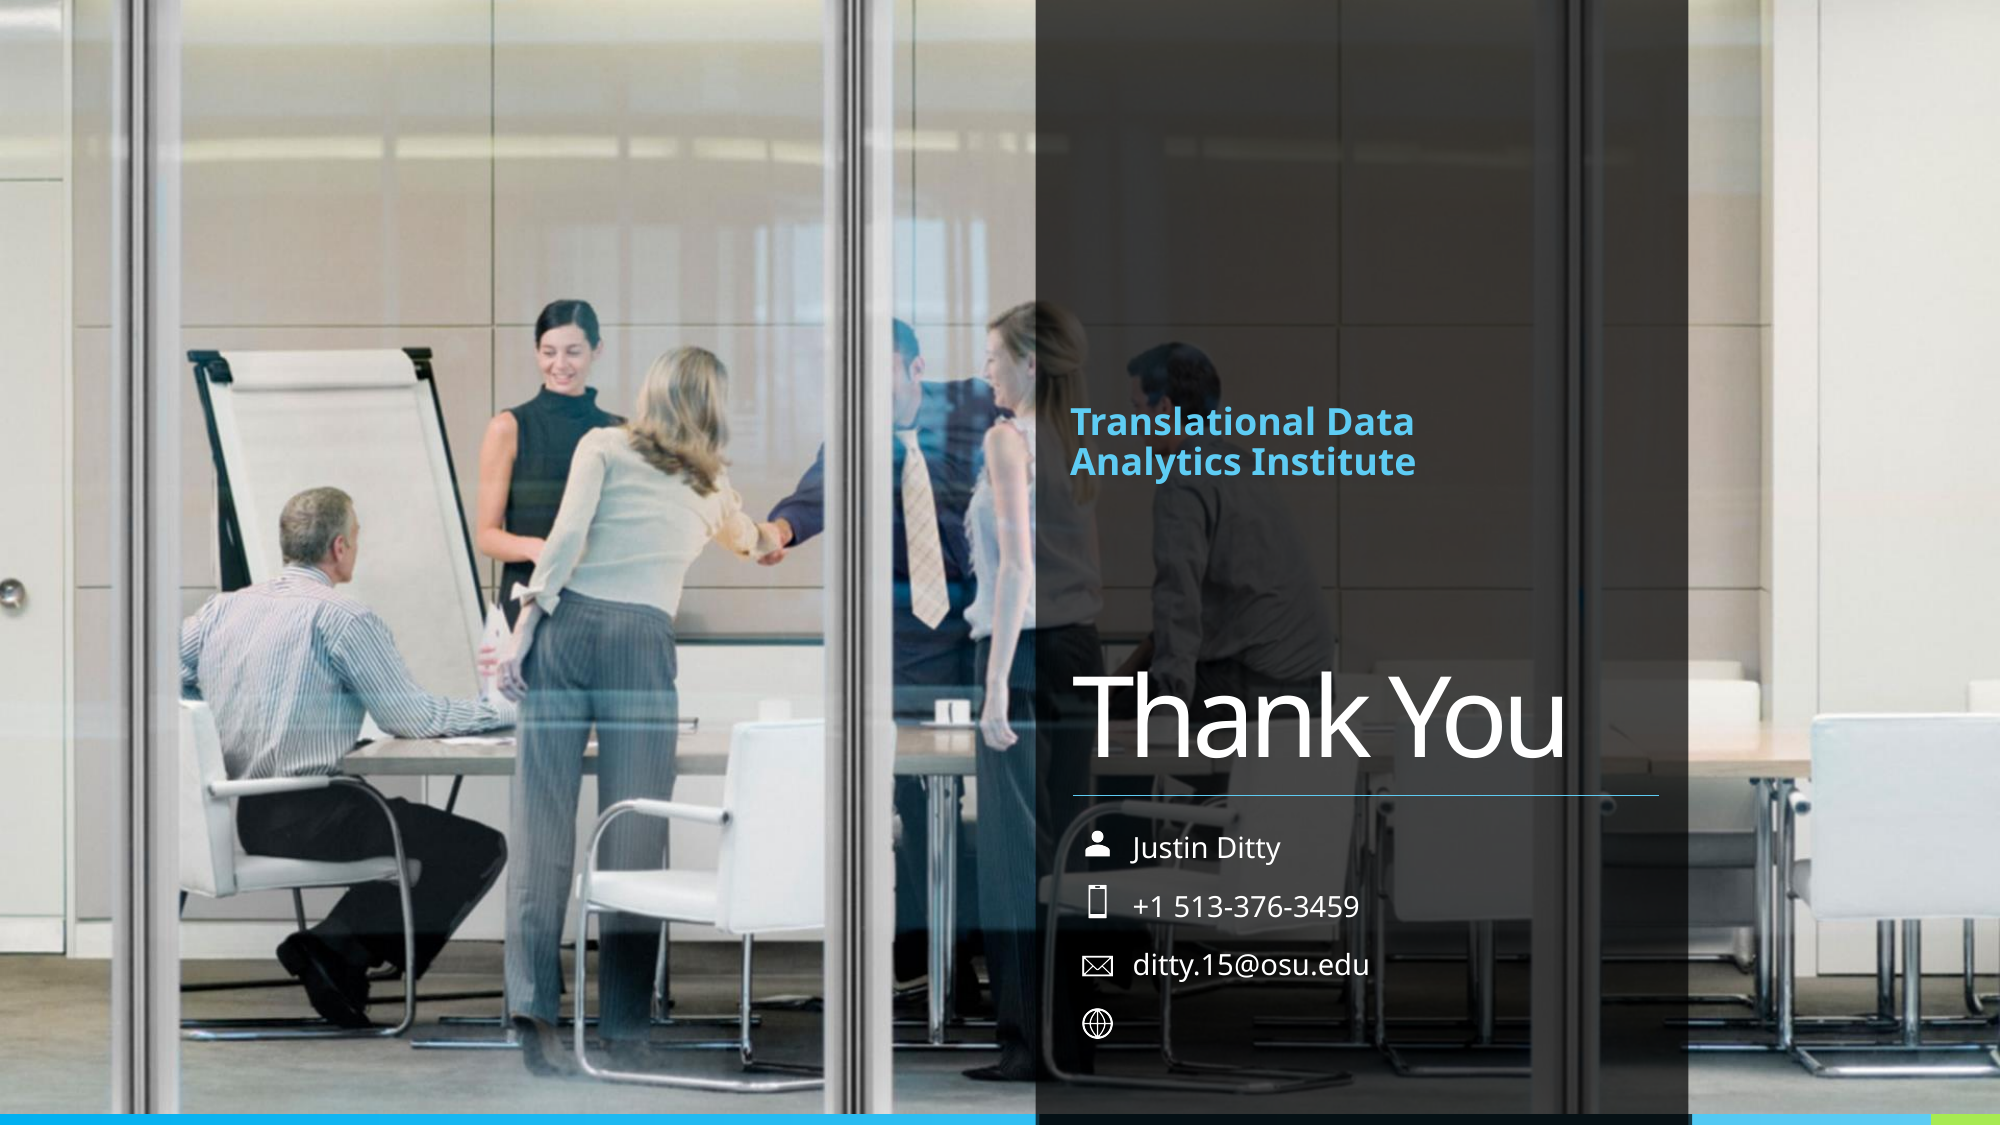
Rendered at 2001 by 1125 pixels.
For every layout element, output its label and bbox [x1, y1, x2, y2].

picture [0, 0, 2000, 1114]
text_box [1034, 1114, 1689, 1125]
